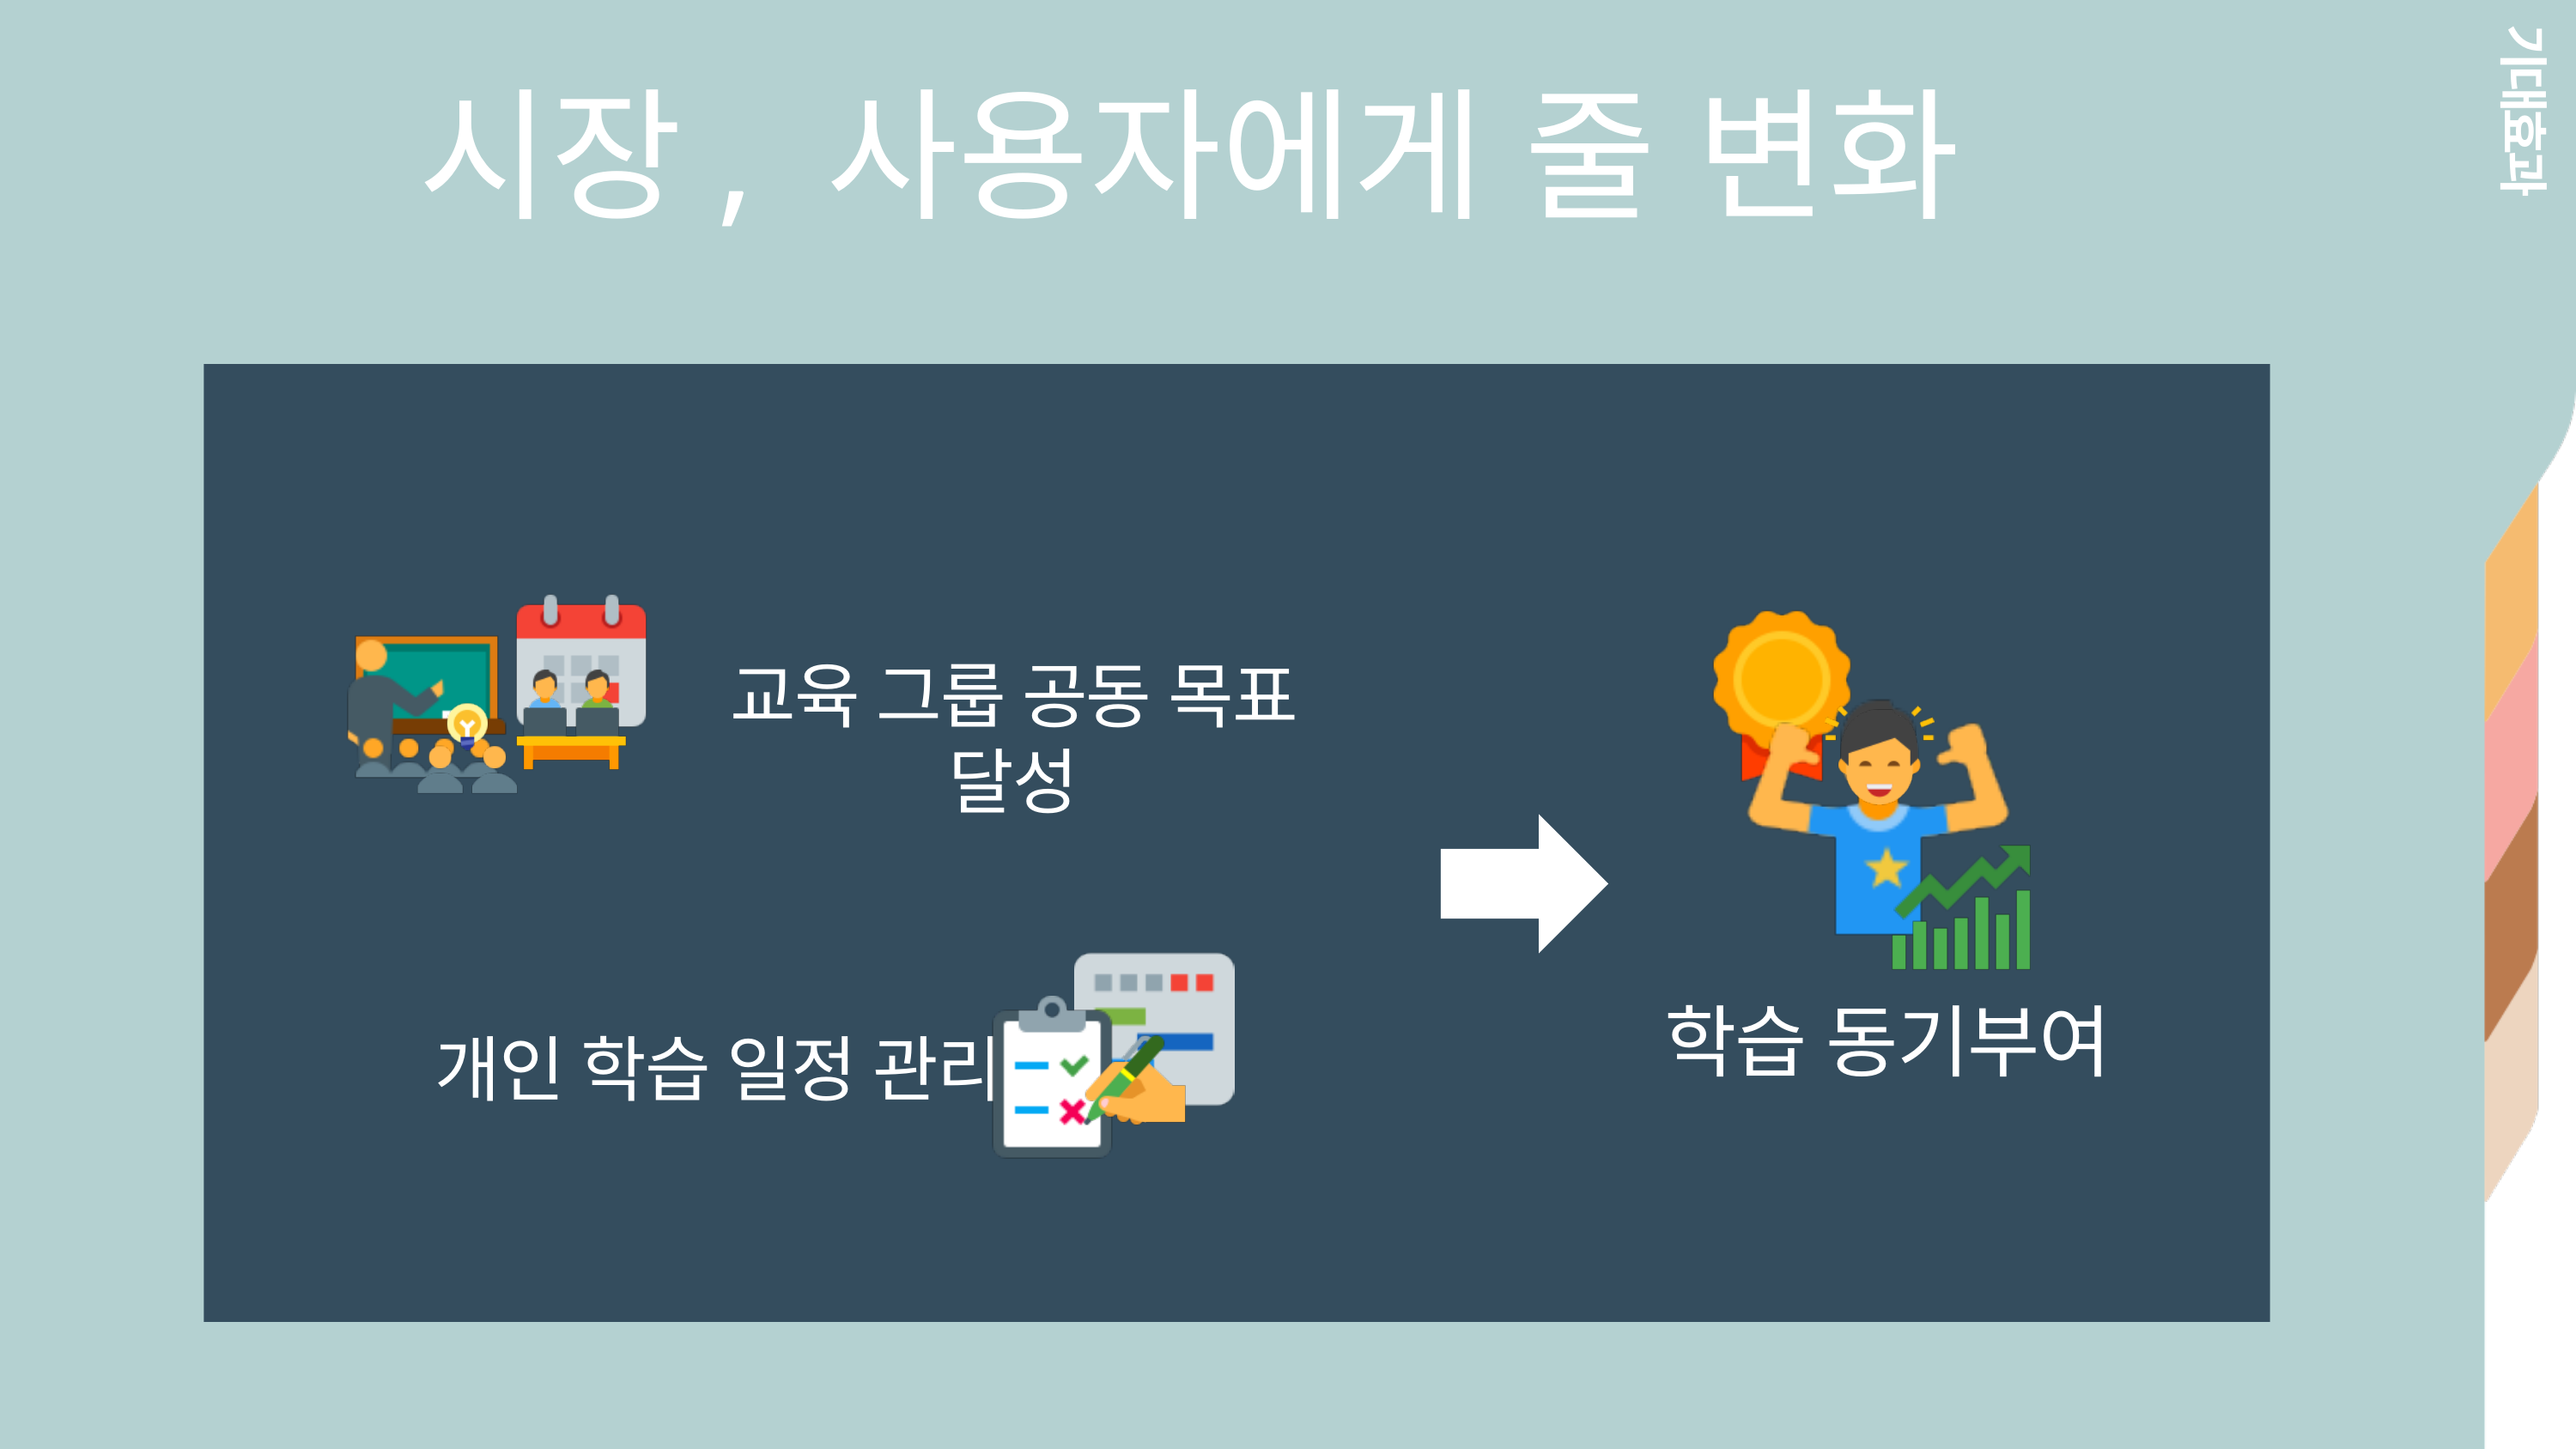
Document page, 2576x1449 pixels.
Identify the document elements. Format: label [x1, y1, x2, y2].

text_box [0, 0, 2576, 1449]
text_box [391, 949, 1235, 1173]
text_box [332, 584, 1342, 807]
text_box [1552, 599, 2245, 1094]
